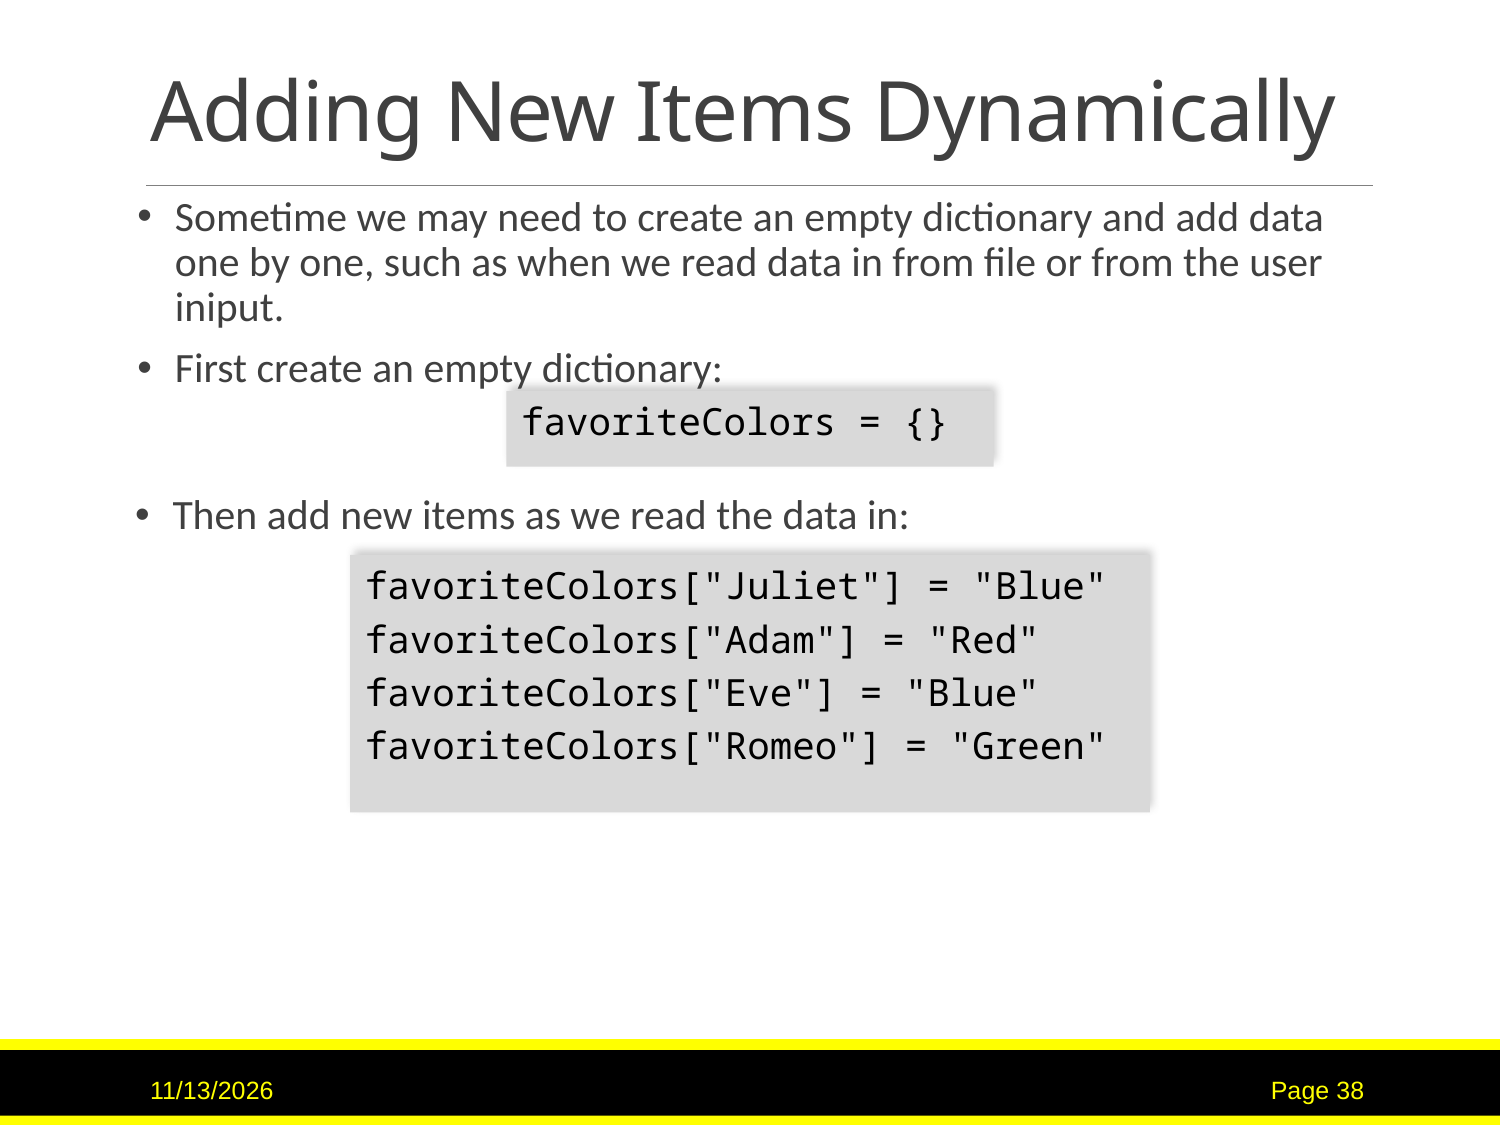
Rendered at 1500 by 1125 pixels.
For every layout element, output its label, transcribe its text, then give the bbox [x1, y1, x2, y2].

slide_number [135, 1059, 440, 1120]
title Adding New Items Dynamically [135, 47, 1373, 167]
slide_number Page 38 [1218, 1059, 1380, 1120]
text_box Sometime we may need to create an empty dictionary and add data one by one, such as when we read data in from file or from the user iniput. First create an empty dictionary: [137, 187, 1375, 970]
